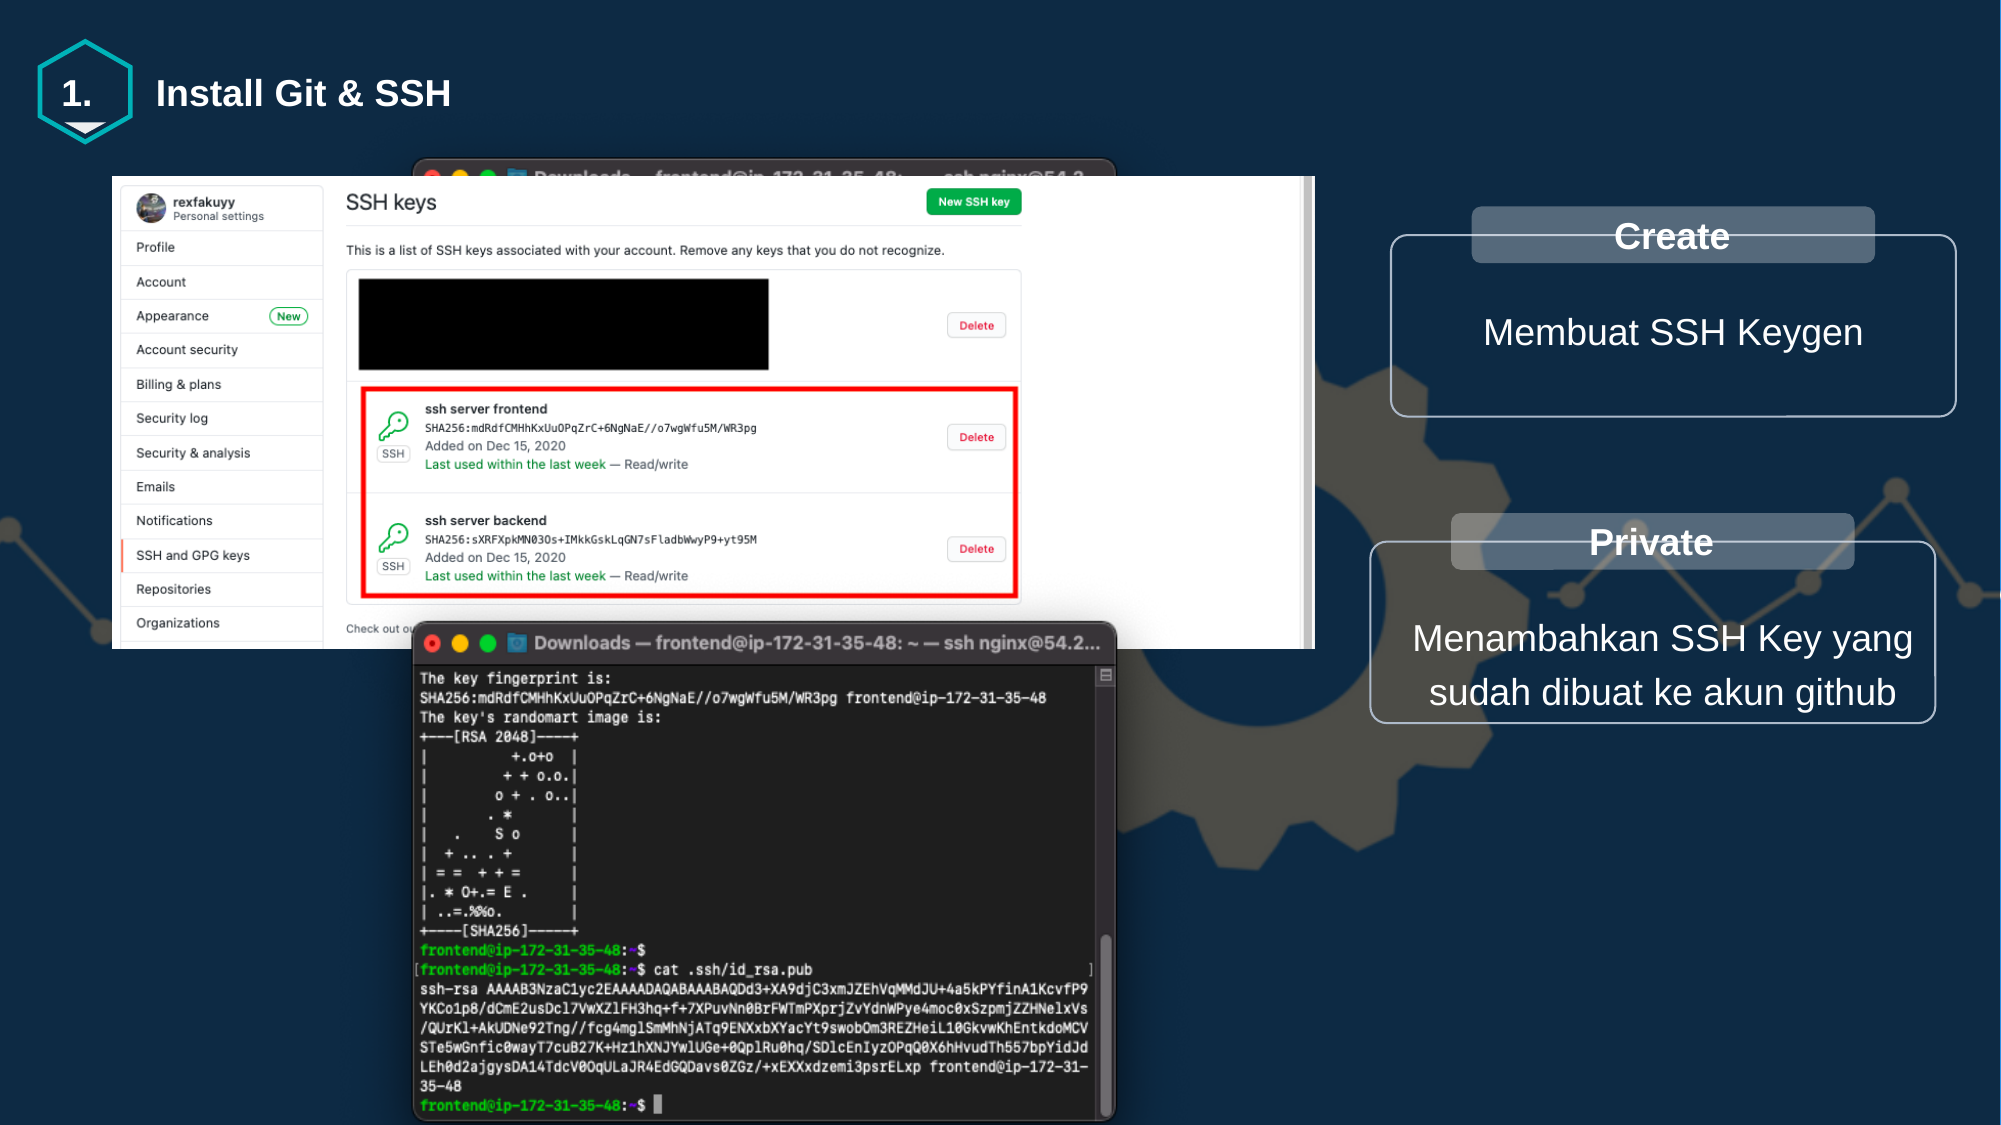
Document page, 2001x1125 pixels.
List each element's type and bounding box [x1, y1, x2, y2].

text_box [1370, 510, 1956, 724]
text_box [39, 41, 470, 142]
text_box [1390, 204, 1956, 417]
picture [0, 0, 2001, 1125]
